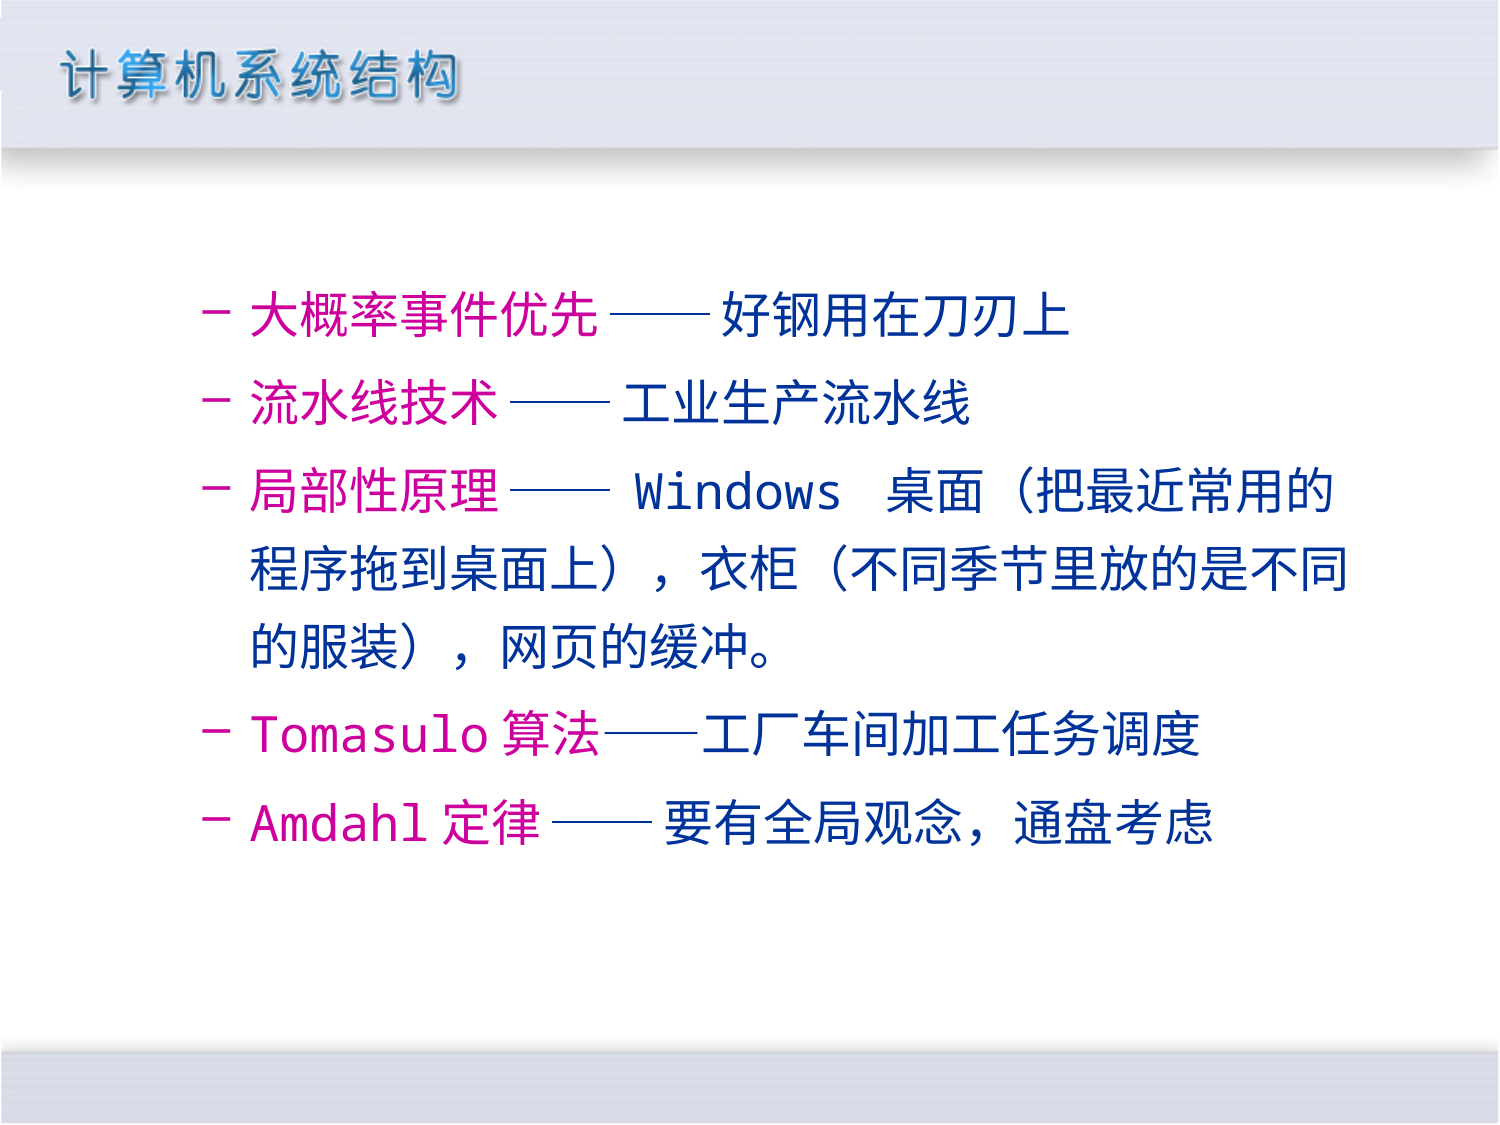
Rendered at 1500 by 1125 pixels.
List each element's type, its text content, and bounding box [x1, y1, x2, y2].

list 大概率事件优先 ── 好钢用在刀刃上 流水线技术 ── 工业生产流水线 局部性原理 ── Windows 桌面（把最近常用的程序拖到桌面上），衣柜（不同季节里放的是不同的服装），网页的缓冲。 Tomasulo算法——工厂车间加工任务调度 Amdahl定律 ── 要有全局观念，通盘考虑 [112, 257, 1388, 1071]
picture [0, 0, 1500, 1125]
